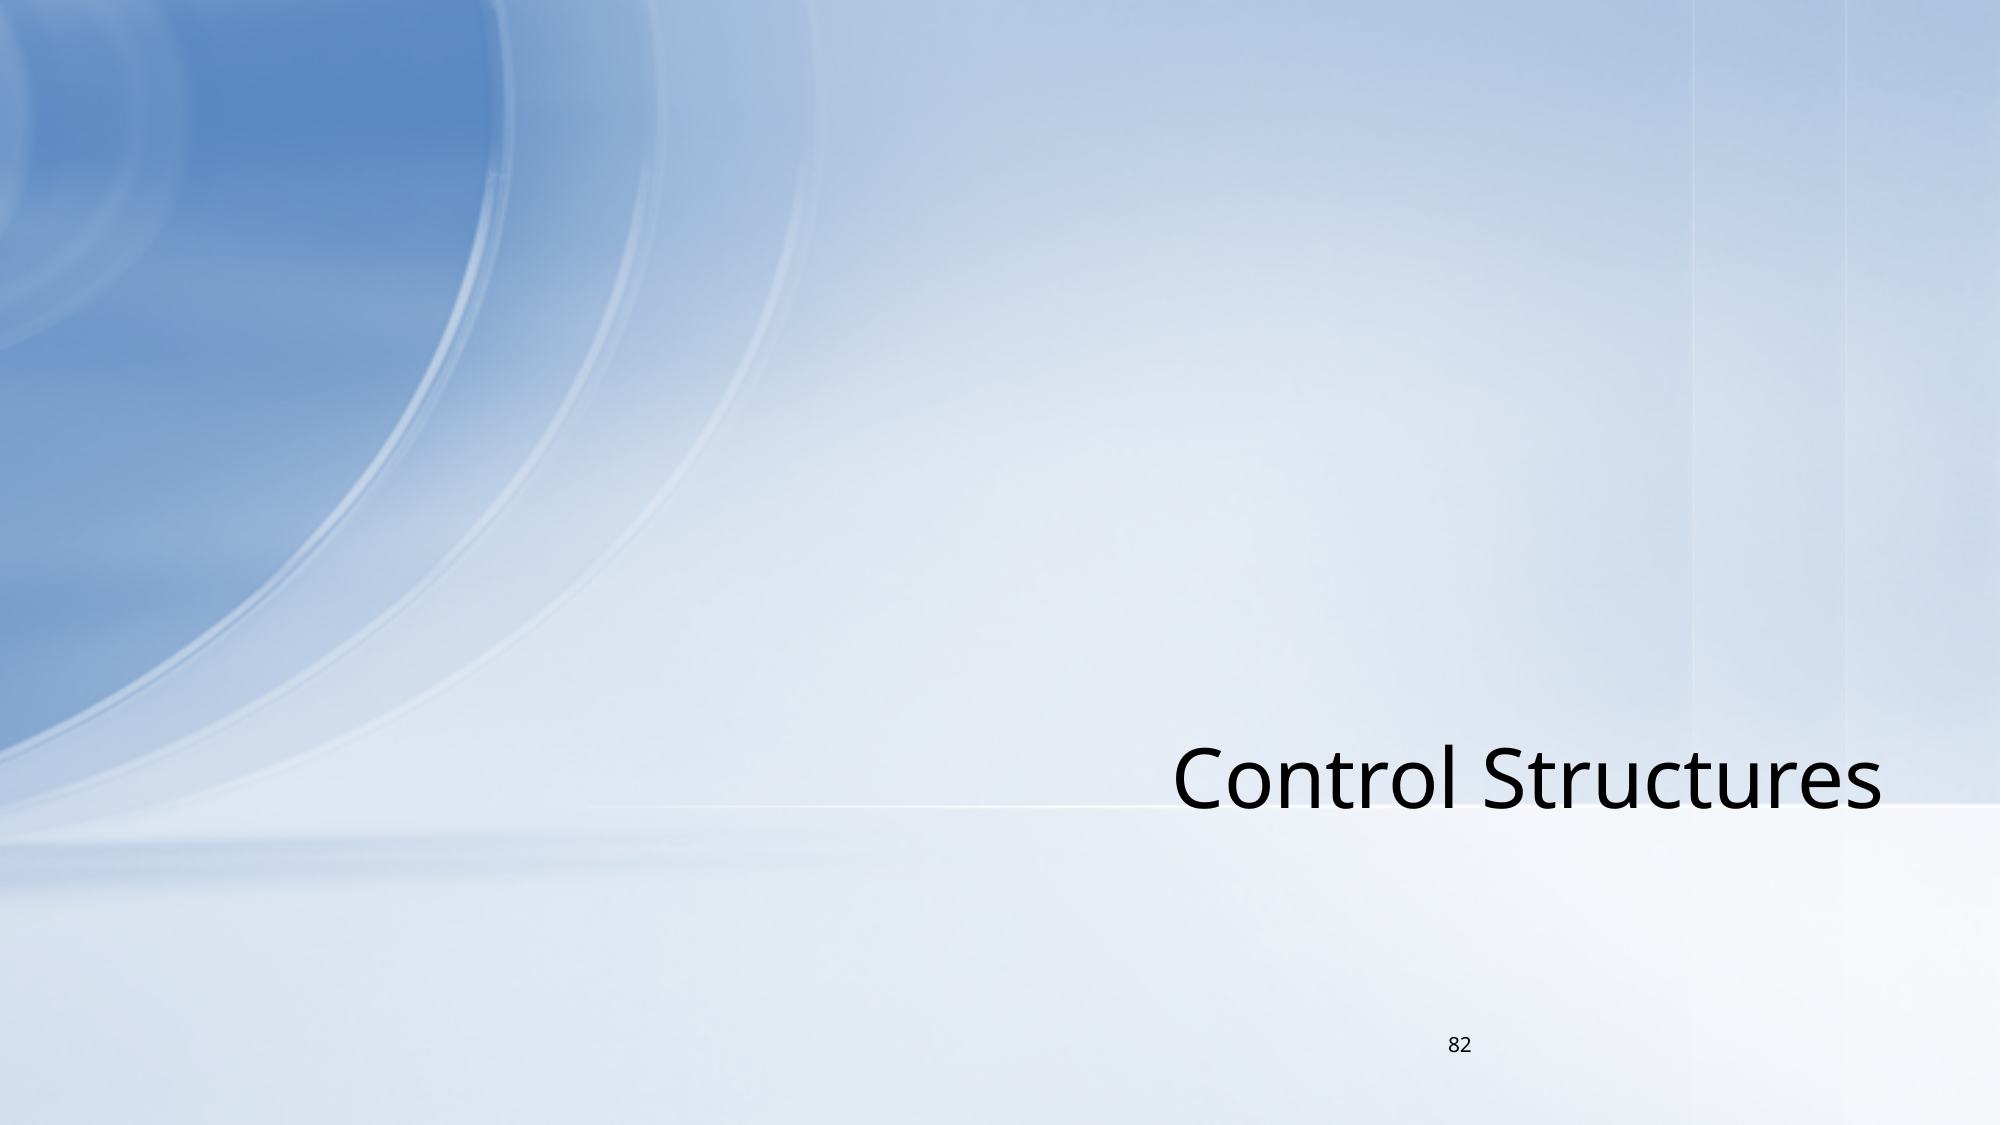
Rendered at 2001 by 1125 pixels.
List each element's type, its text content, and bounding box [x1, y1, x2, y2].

slide_number 82 [1433, 1024, 1900, 1103]
title Control Structures [242, 591, 1900, 833]
picture [0, 0, 2000, 1125]
